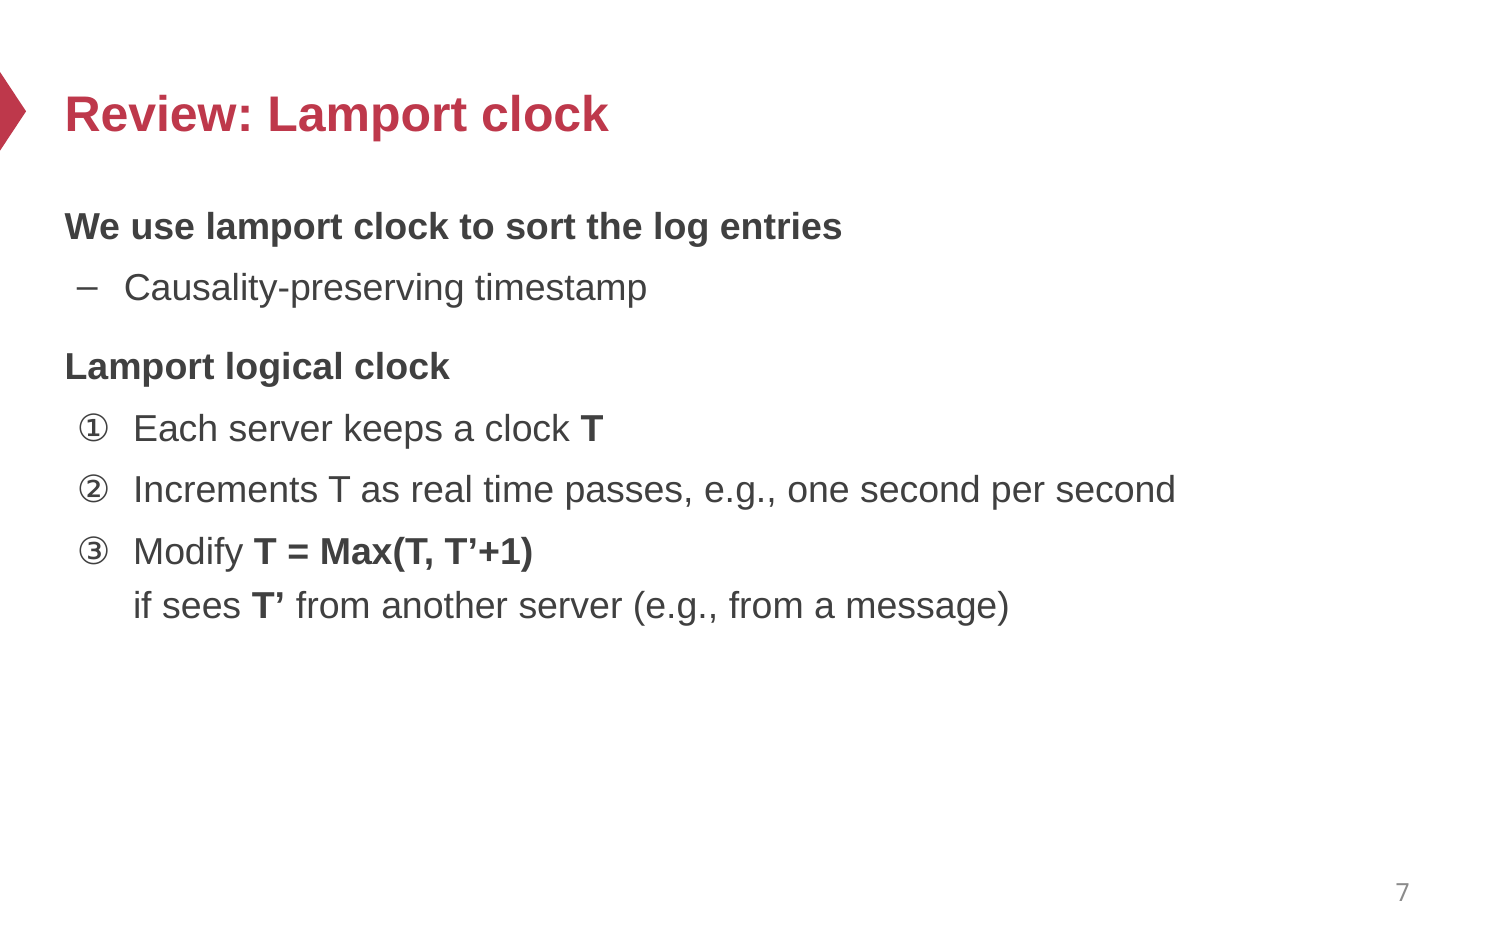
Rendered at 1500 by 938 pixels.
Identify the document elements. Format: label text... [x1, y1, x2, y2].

title Review: Lamport clock [49, 37, 1400, 185]
list We use lamport clock to sort the log entries Causality-preserving timestamp Lamport logical clock Each server keeps a clock T Increments T as real time passes, e.g., one second per second Modify T = Max(T, T’+1) if sees T’ from another server (e.g., from a message) [49, 185, 1400, 804]
slide_number 7 [1074, 868, 1425, 919]
